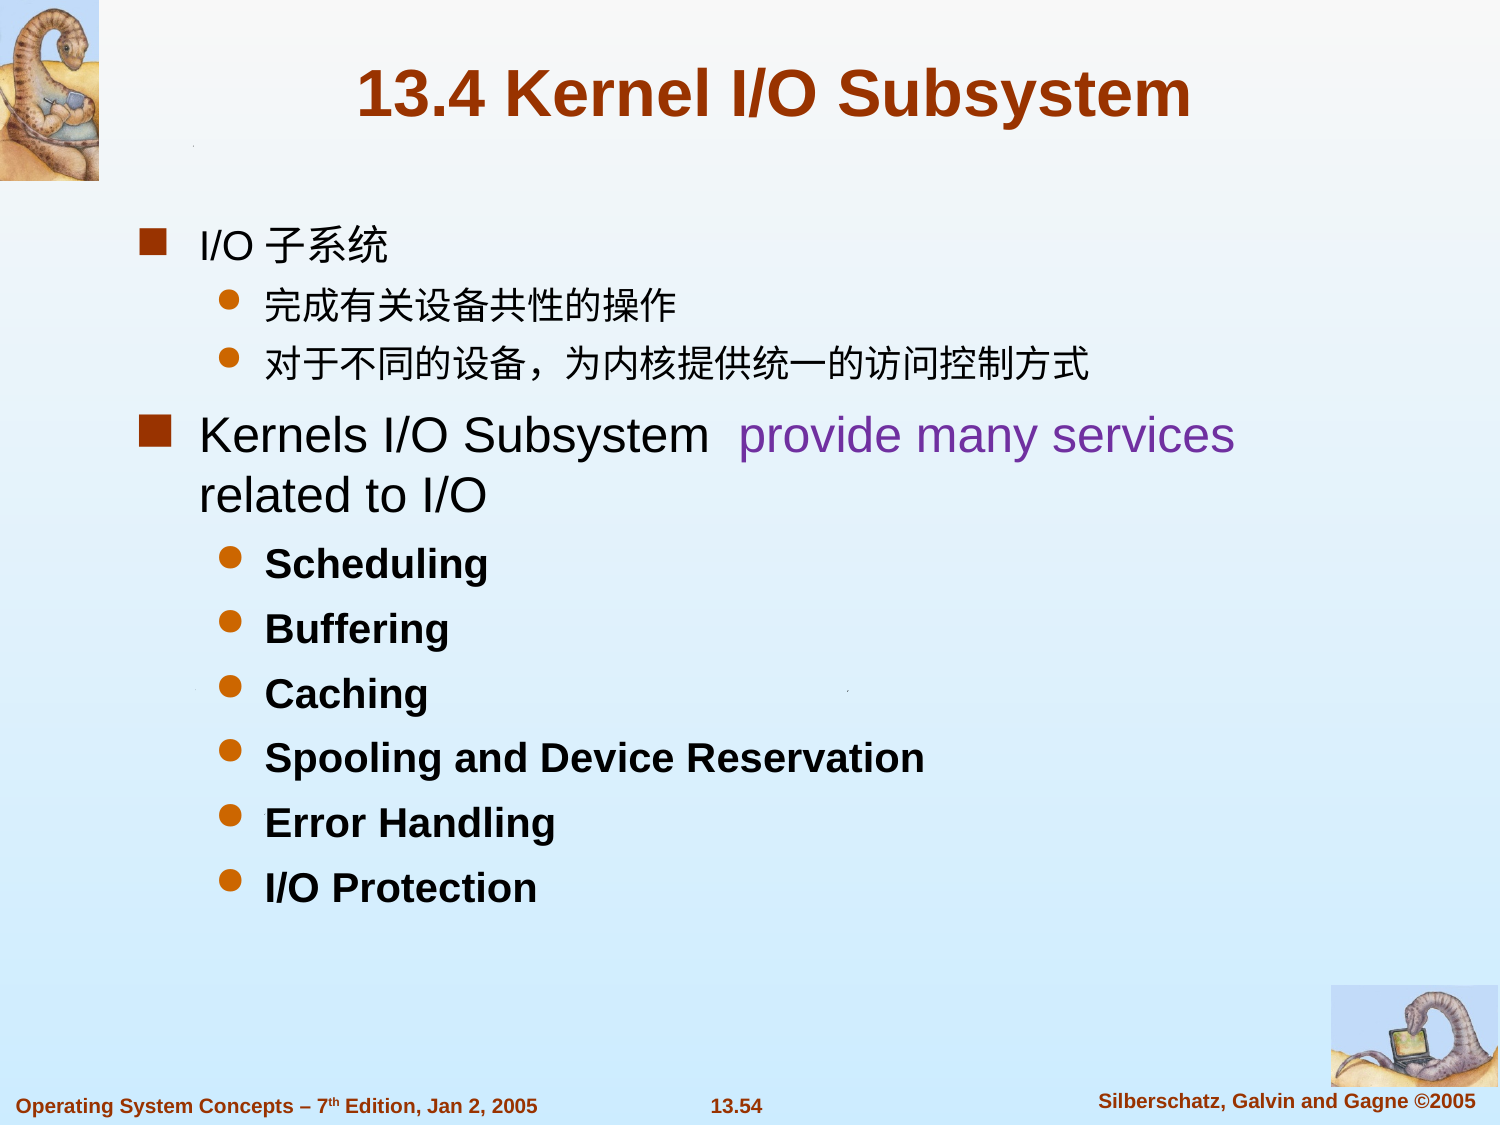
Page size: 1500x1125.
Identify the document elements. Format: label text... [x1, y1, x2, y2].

list I/O子系统 完成有关设备共性的操作 对于不同的设备，为内核提供统一的访问控制方式 Kernels I/O Subsystem provide many services related to I/O Scheduling Buffering Caching Spooling and Device Reservation Error Handling I/O Protection [127, 211, 1382, 1027]
picture [0, 0, 99, 181]
title 13.4 Kernel I/O Subsystem [112, 37, 1438, 138]
picture [1331, 985, 1498, 1087]
